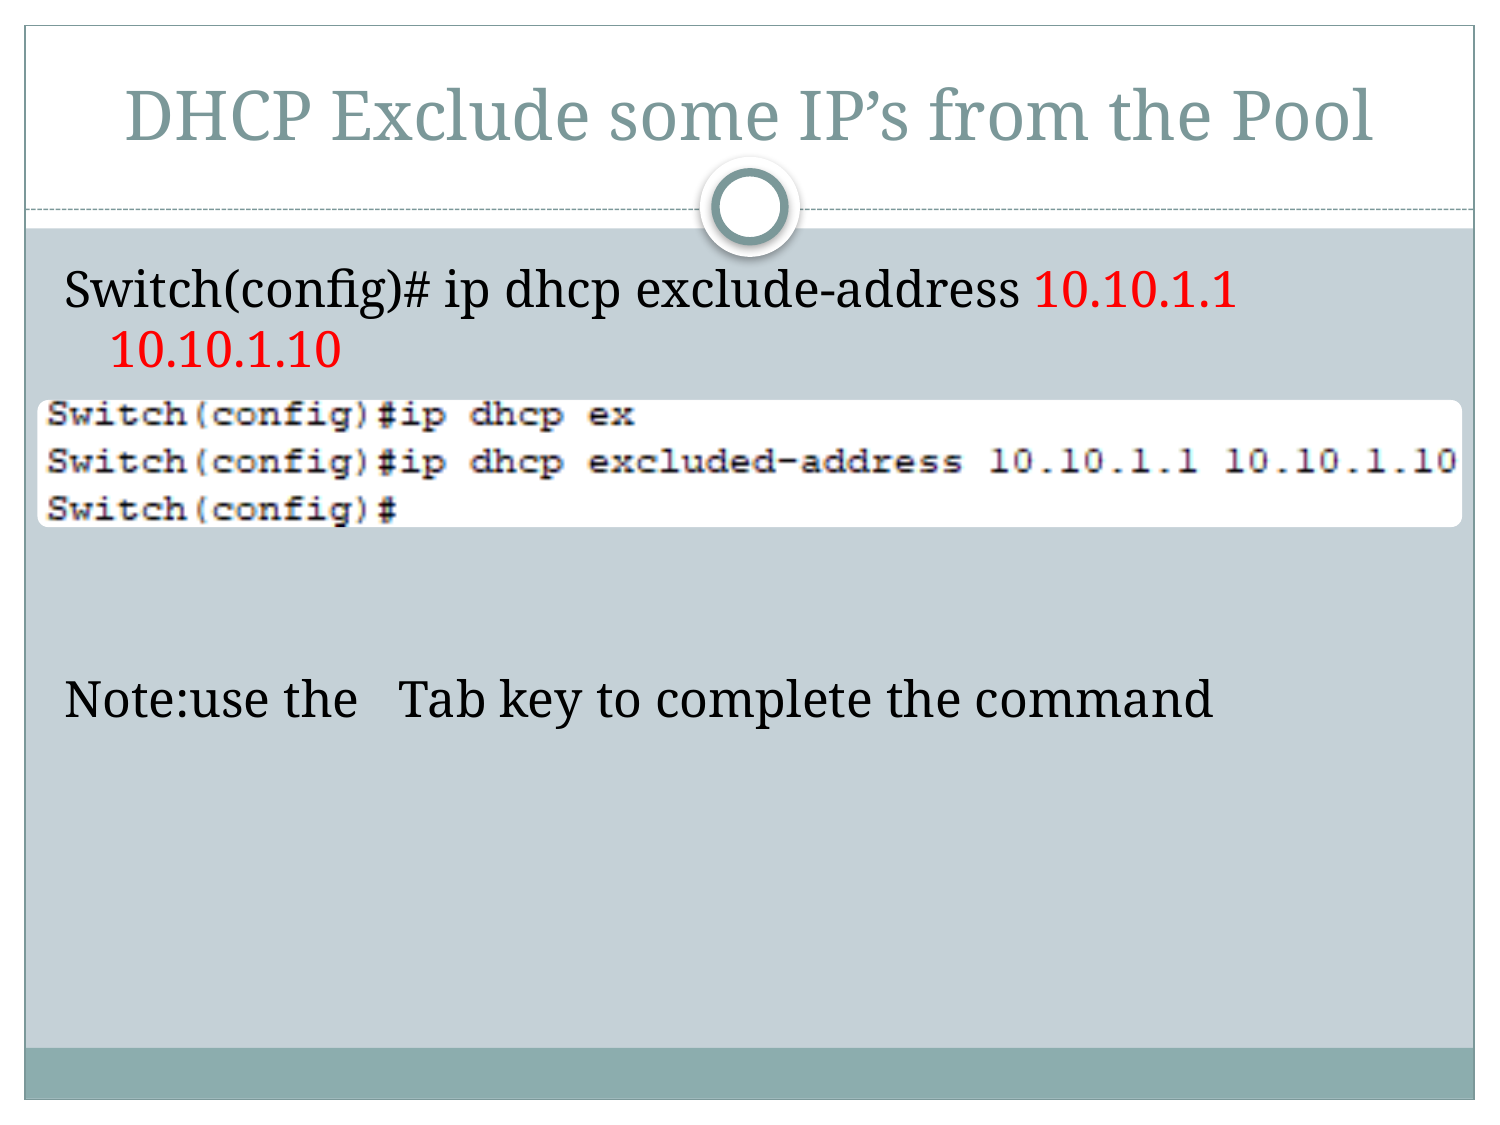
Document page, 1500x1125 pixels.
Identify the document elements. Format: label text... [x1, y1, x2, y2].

picture [37, 399, 1463, 528]
list Switch(config)# ip dhcp exclude-address 10.10.1.1 10.10.1.10 Note:use the Tab key to complete the command [49, 250, 1445, 397]
list Switch(config)# ip dhcp exclude-address 10.10.1.1 10.10.1.10 Note:use the Tab key to complete the command [49, 538, 1445, 1001]
title DHCP Exclude some IP’s from the Pool [49, 37, 1450, 162]
